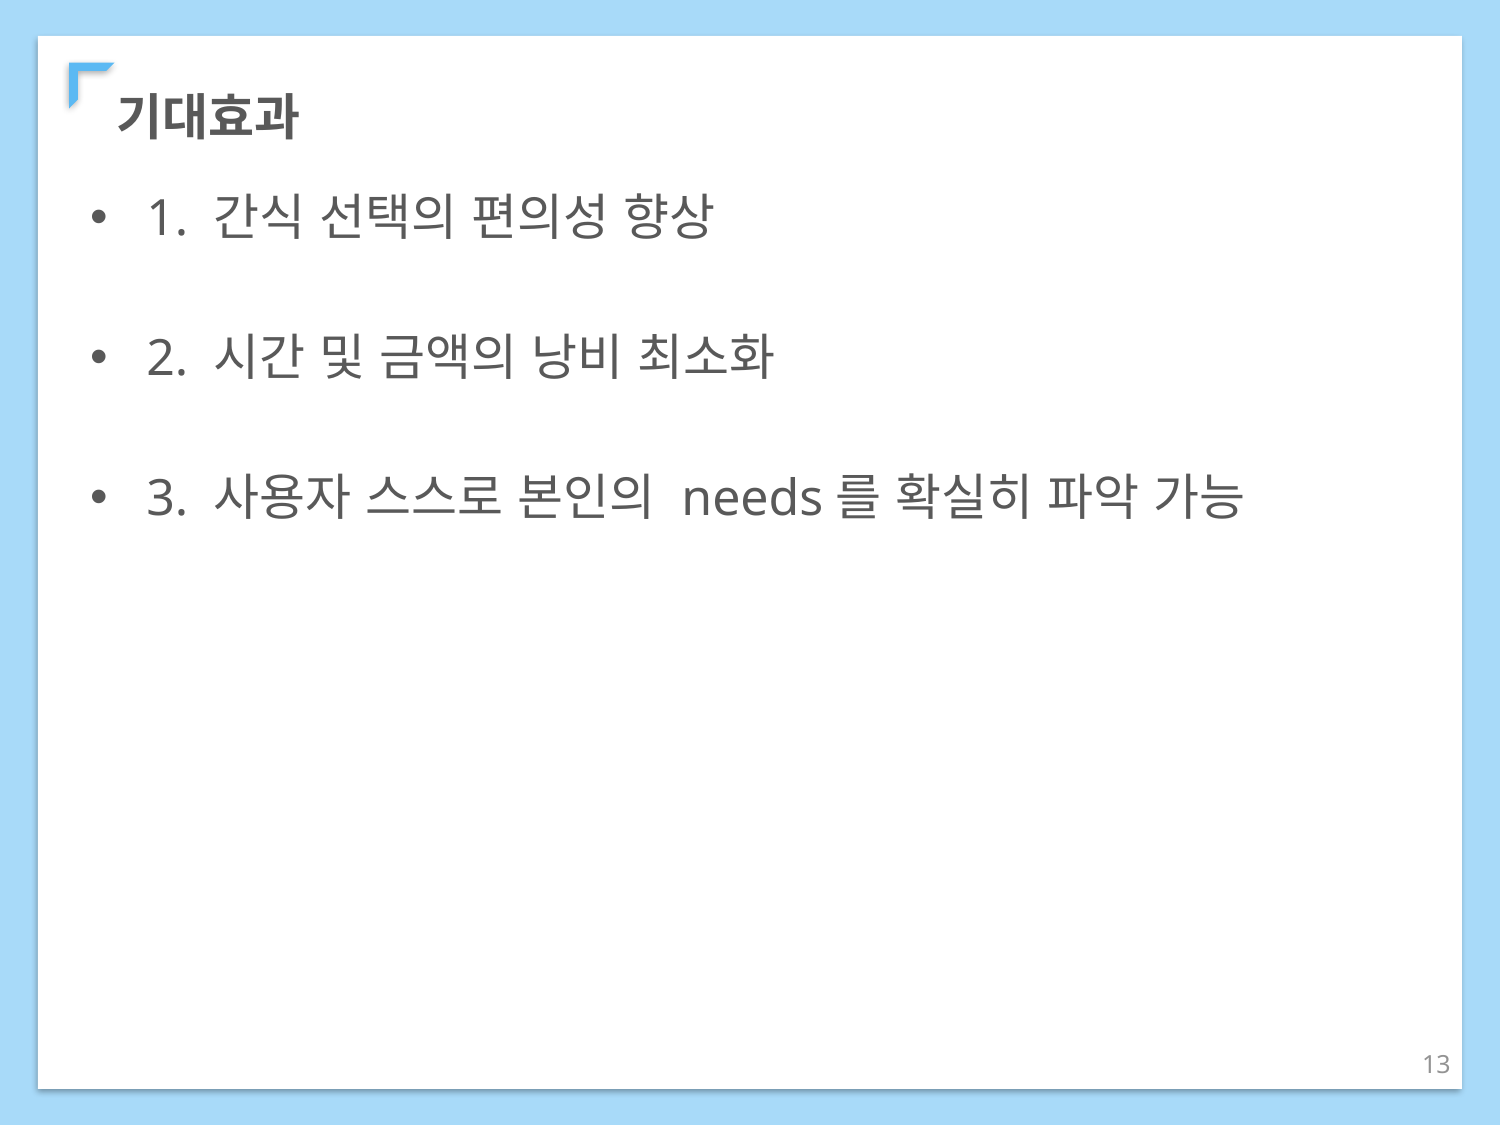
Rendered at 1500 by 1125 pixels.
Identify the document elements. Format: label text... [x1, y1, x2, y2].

list 1. 간식 선택의 편의성 향상 2. 시간 및 금액의 낭비 최소화 3. 사용자 스스로 본인의 needs를 확실히 파악 가능 [75, 178, 1425, 1013]
slide_number 13 [1115, 1035, 1466, 1095]
title 기대효과 [101, 56, 1452, 174]
